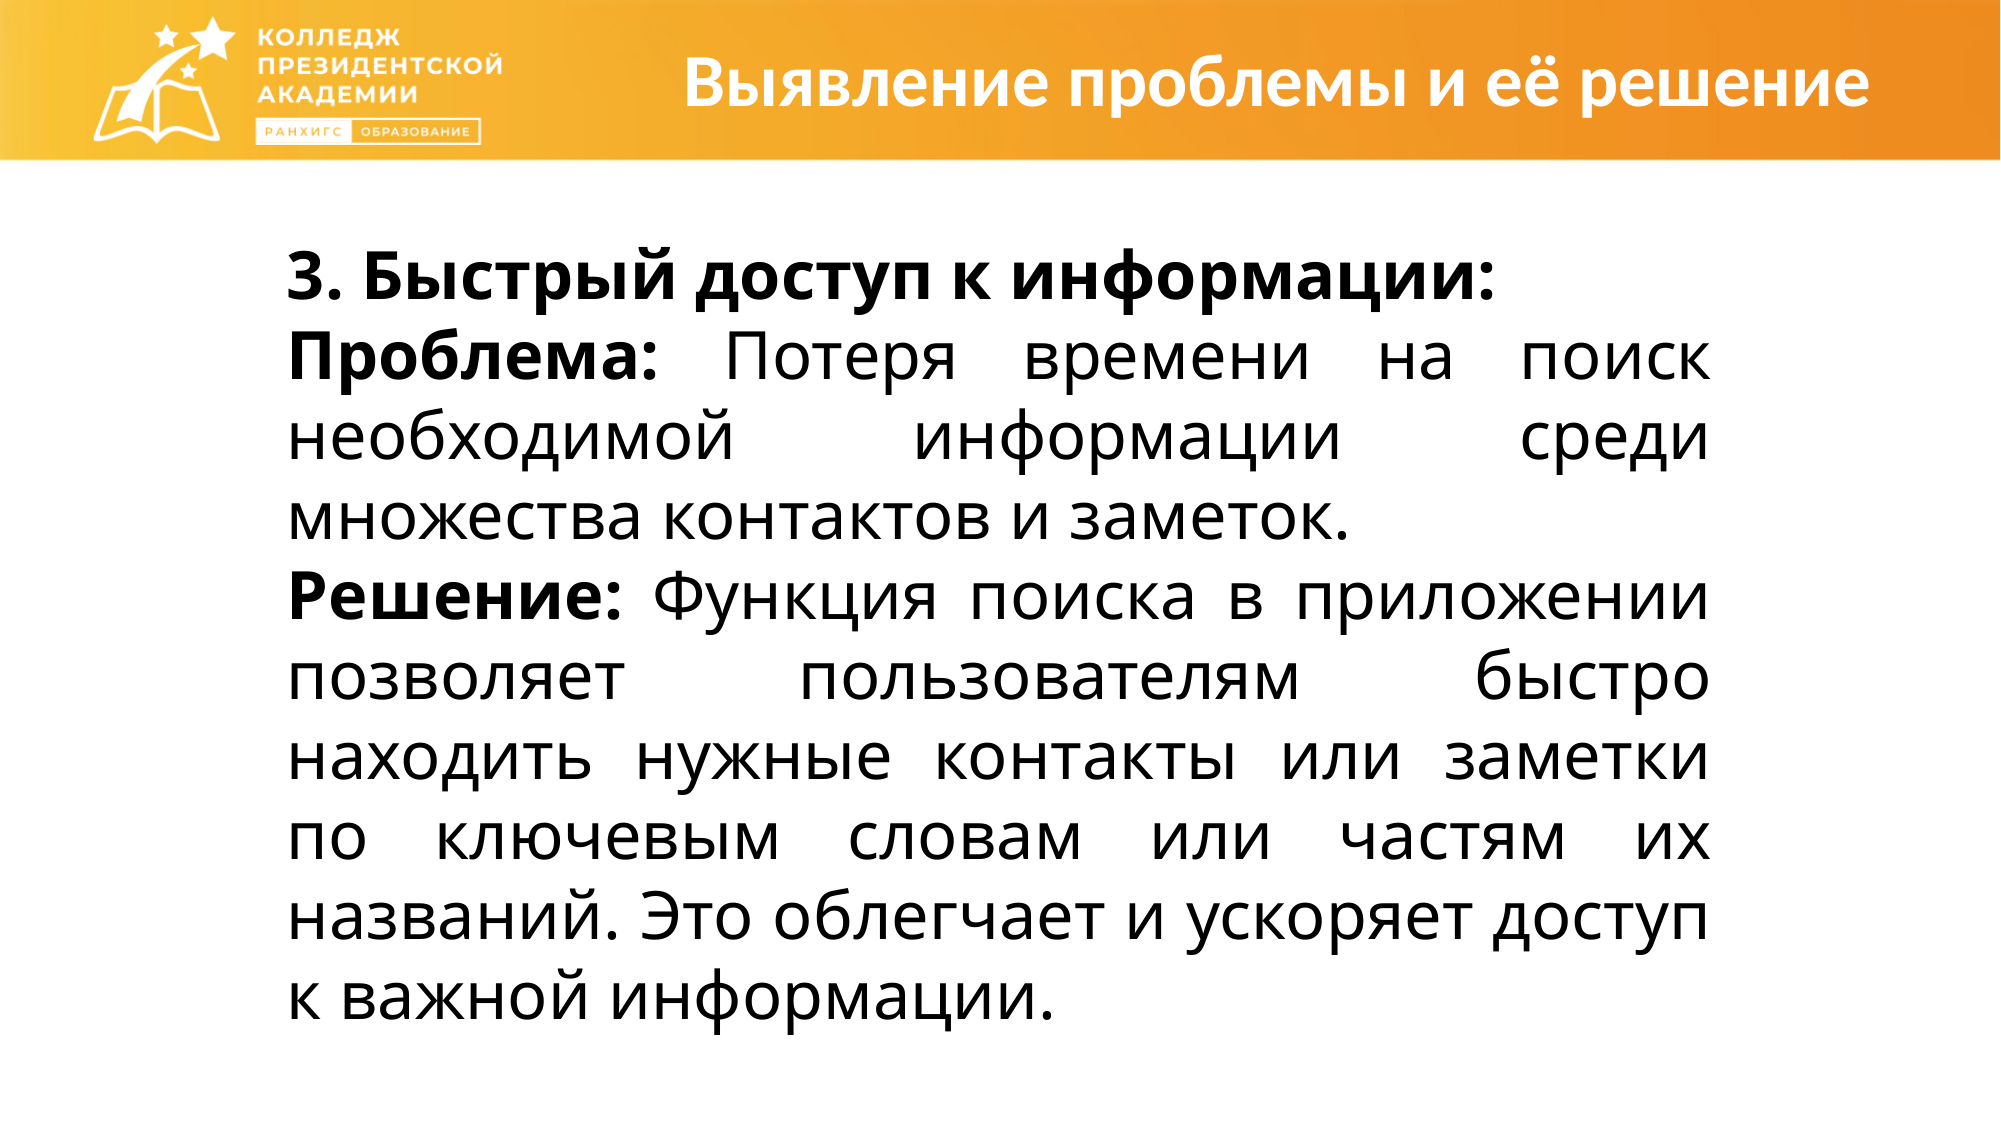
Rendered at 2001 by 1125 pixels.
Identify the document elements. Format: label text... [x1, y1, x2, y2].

text_box Выявление проблемы и её решение [668, 24, 2000, 130]
text_box 3. Быстрый доступ к информации: Проблема: Потеря времени на поиск необходимой информации среди множества контактов и заметок. Решение: Функция поиска в приложении позволяет пользователям быстро находить нужные контакты или заметки по ключевым словам или частям их названий. Это облегчает и ускоряет доступ к важной информации. [272, 225, 1728, 1040]
picture [0, 0, 2001, 1125]
